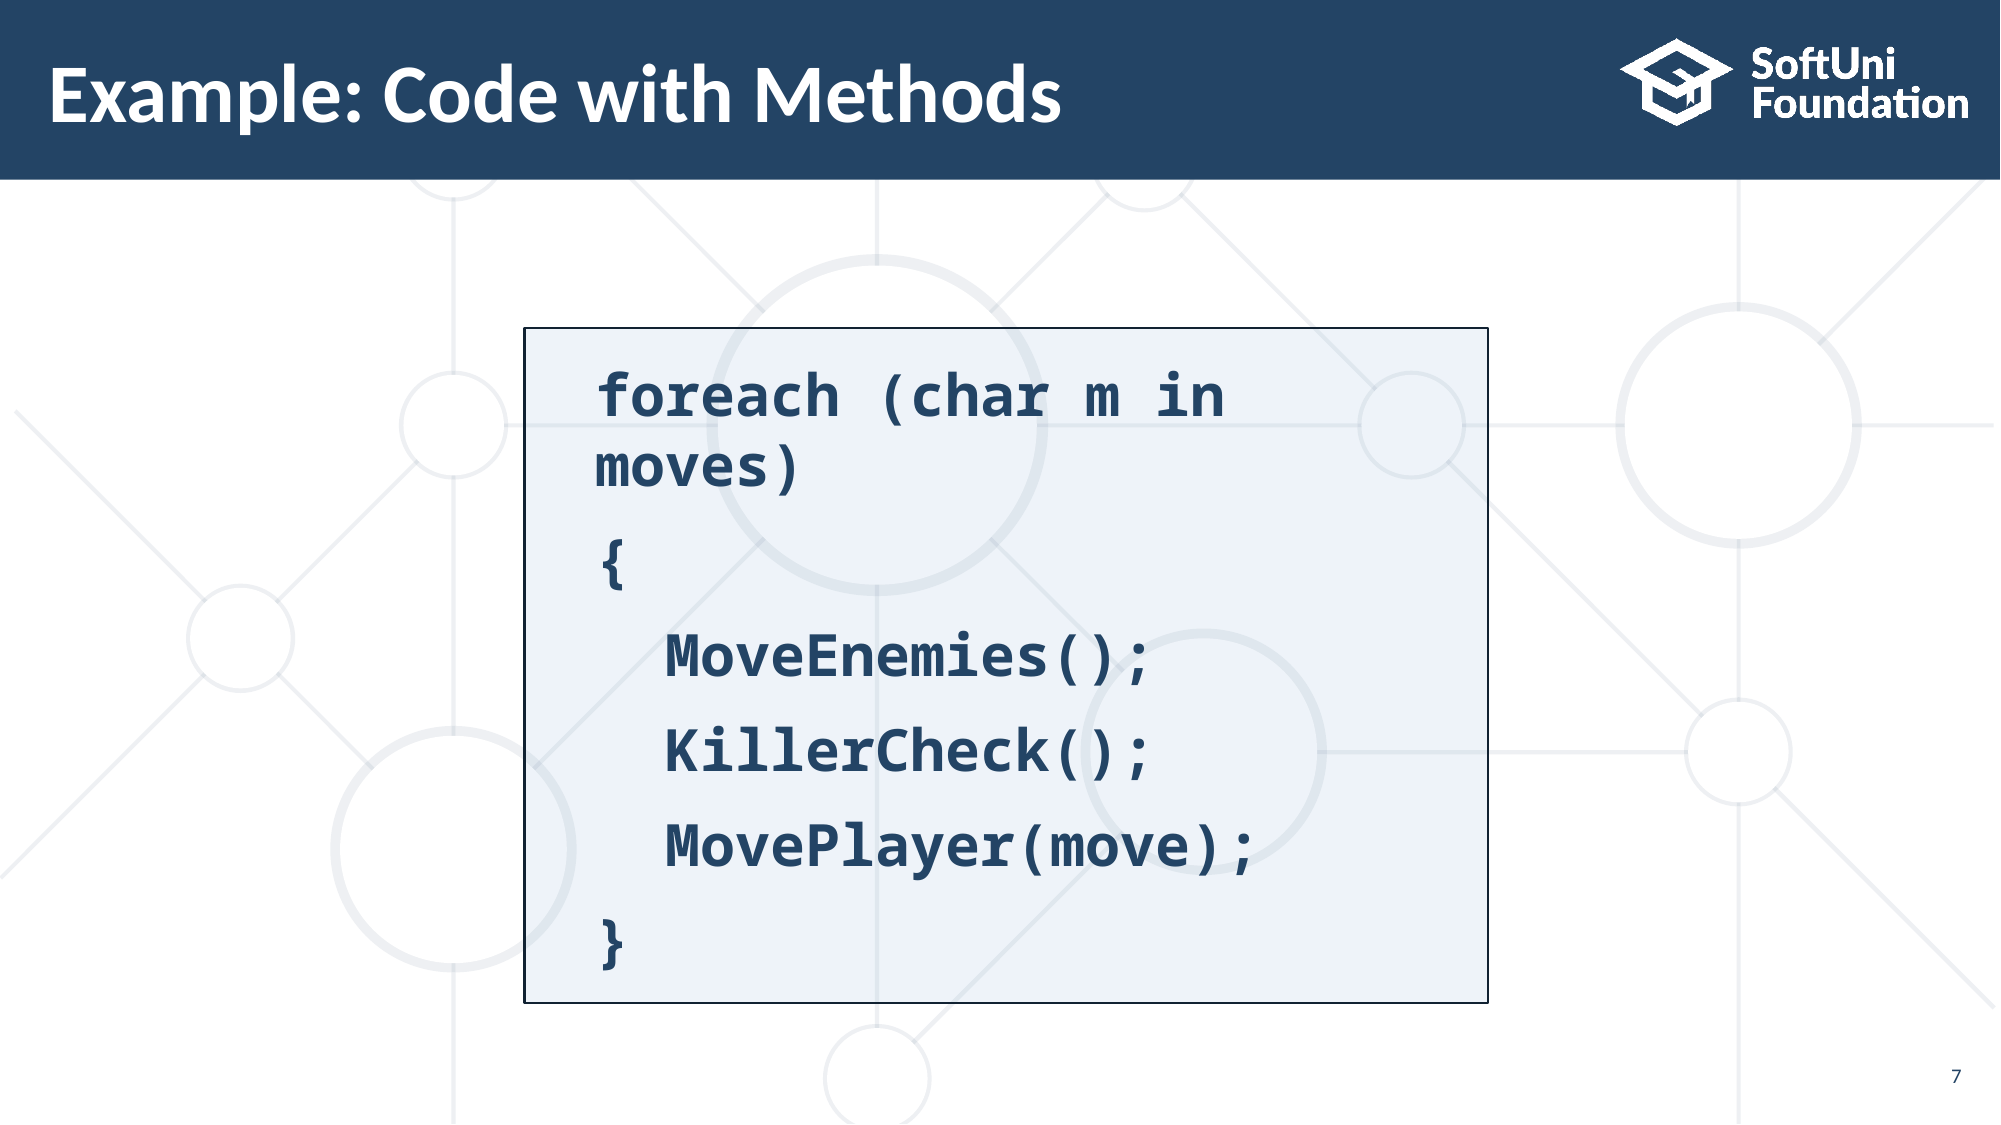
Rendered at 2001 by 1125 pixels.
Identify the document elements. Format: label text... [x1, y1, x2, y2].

title Example: Code with Methods [31, 16, 1591, 162]
slide_number 7 [1897, 1049, 1968, 1101]
picture [1619, 38, 1968, 126]
text_box foreach (char m in moves) { MoveEnemies(); KillerCheck(); MovePlayer(move); } [524, 327, 1489, 1004]
